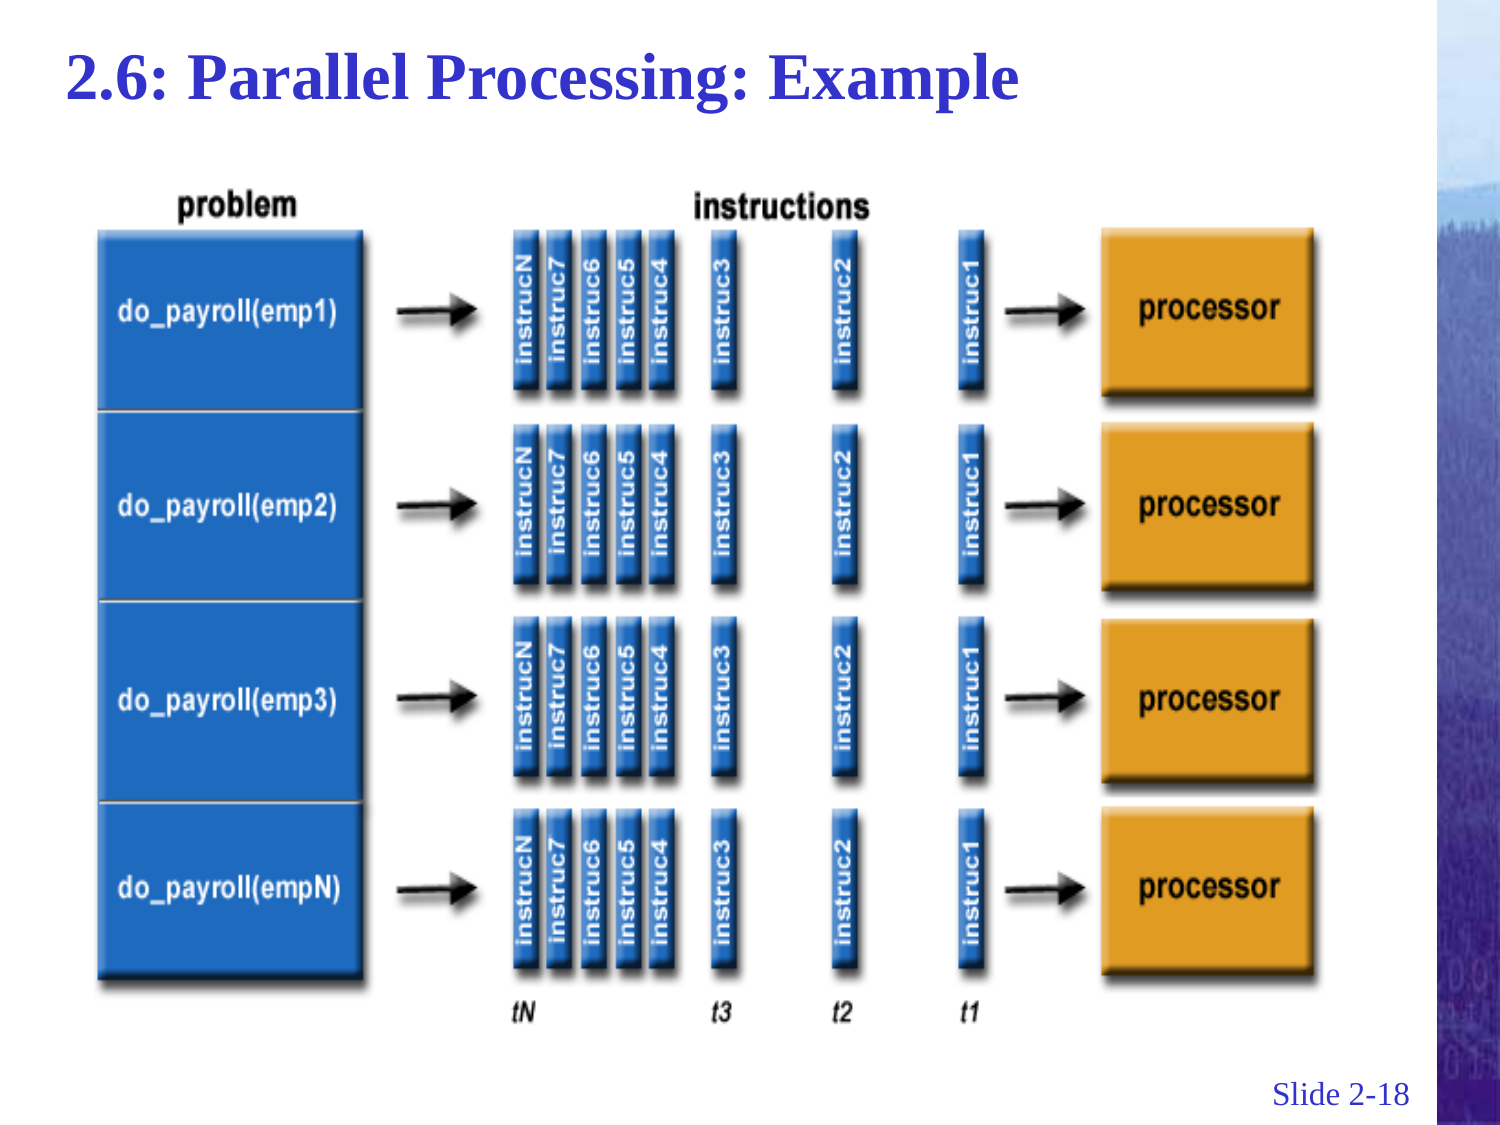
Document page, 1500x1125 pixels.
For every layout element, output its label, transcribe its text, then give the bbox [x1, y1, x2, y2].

picture [1437, 0, 1500, 1125]
picture [87, 187, 1338, 1038]
title 2.6: Parallel Processing: Example [49, 24, 1438, 213]
